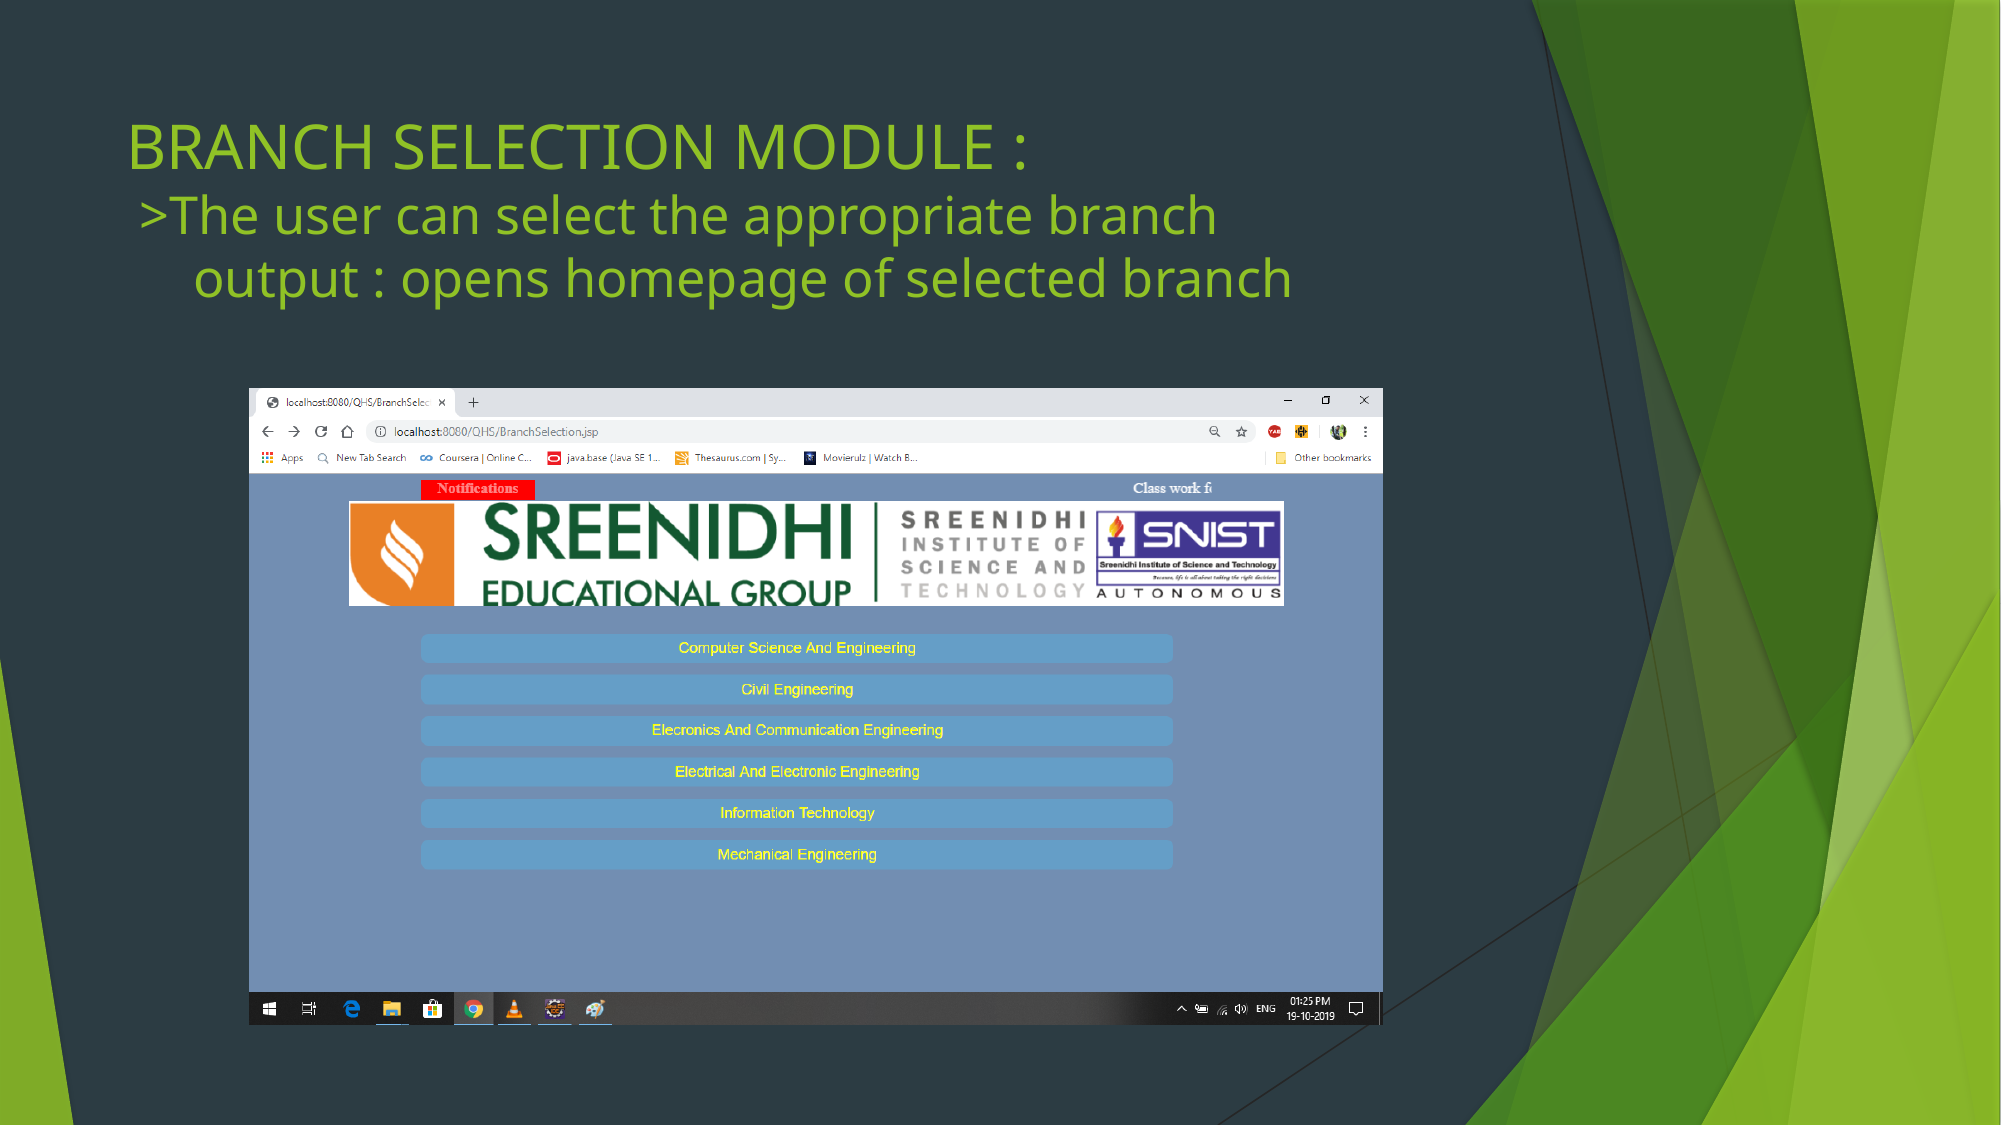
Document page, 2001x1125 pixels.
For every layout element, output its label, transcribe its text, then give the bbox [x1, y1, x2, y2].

title BRANCH SELECTION MODULE : >The user can select the appropriate branch output : opens homepage of selected branch [111, 99, 1522, 317]
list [249, 387, 1383, 1026]
